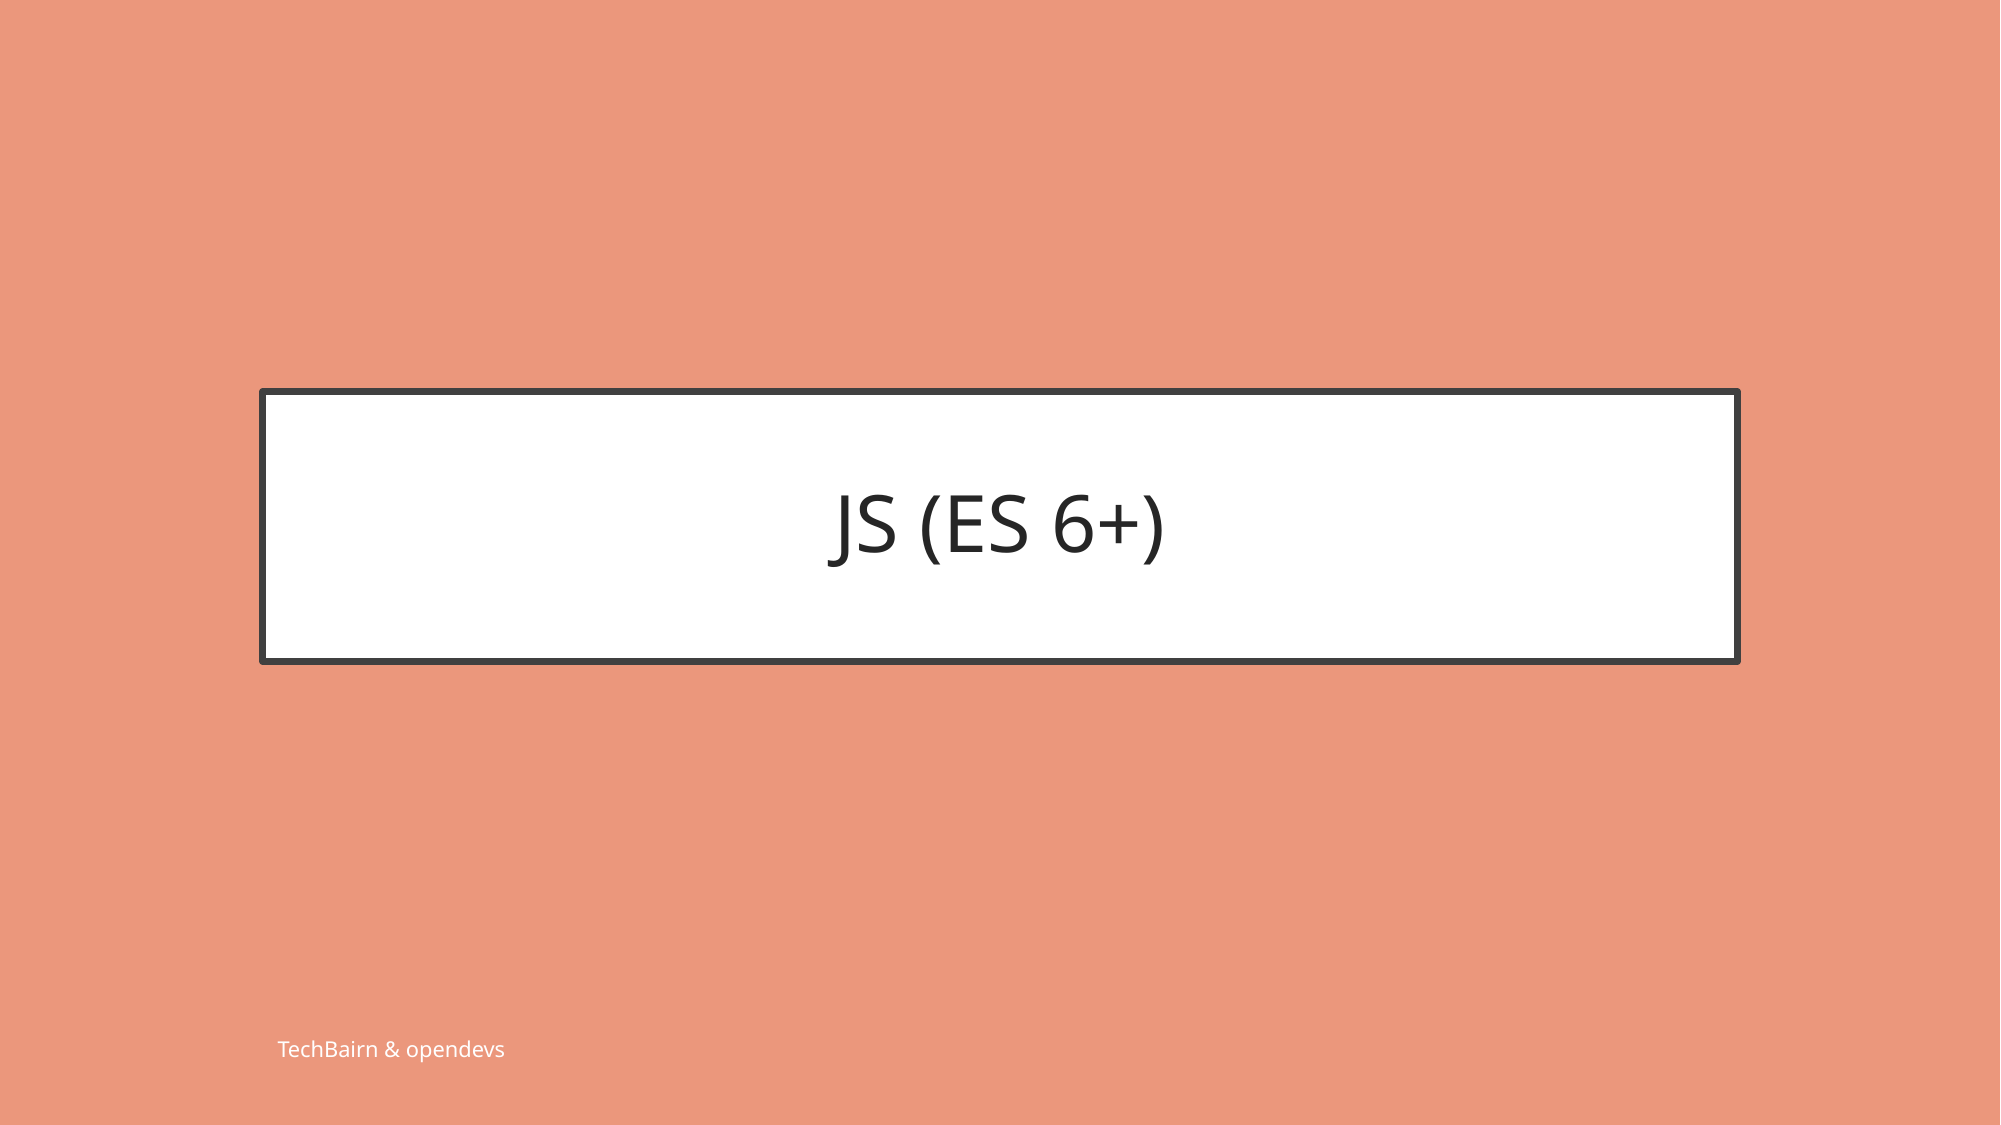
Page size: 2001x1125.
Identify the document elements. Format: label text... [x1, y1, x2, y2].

footer TechBairn & opendevs [262, 1023, 1231, 1076]
title JS (ES 6+) [259, 388, 1741, 665]
